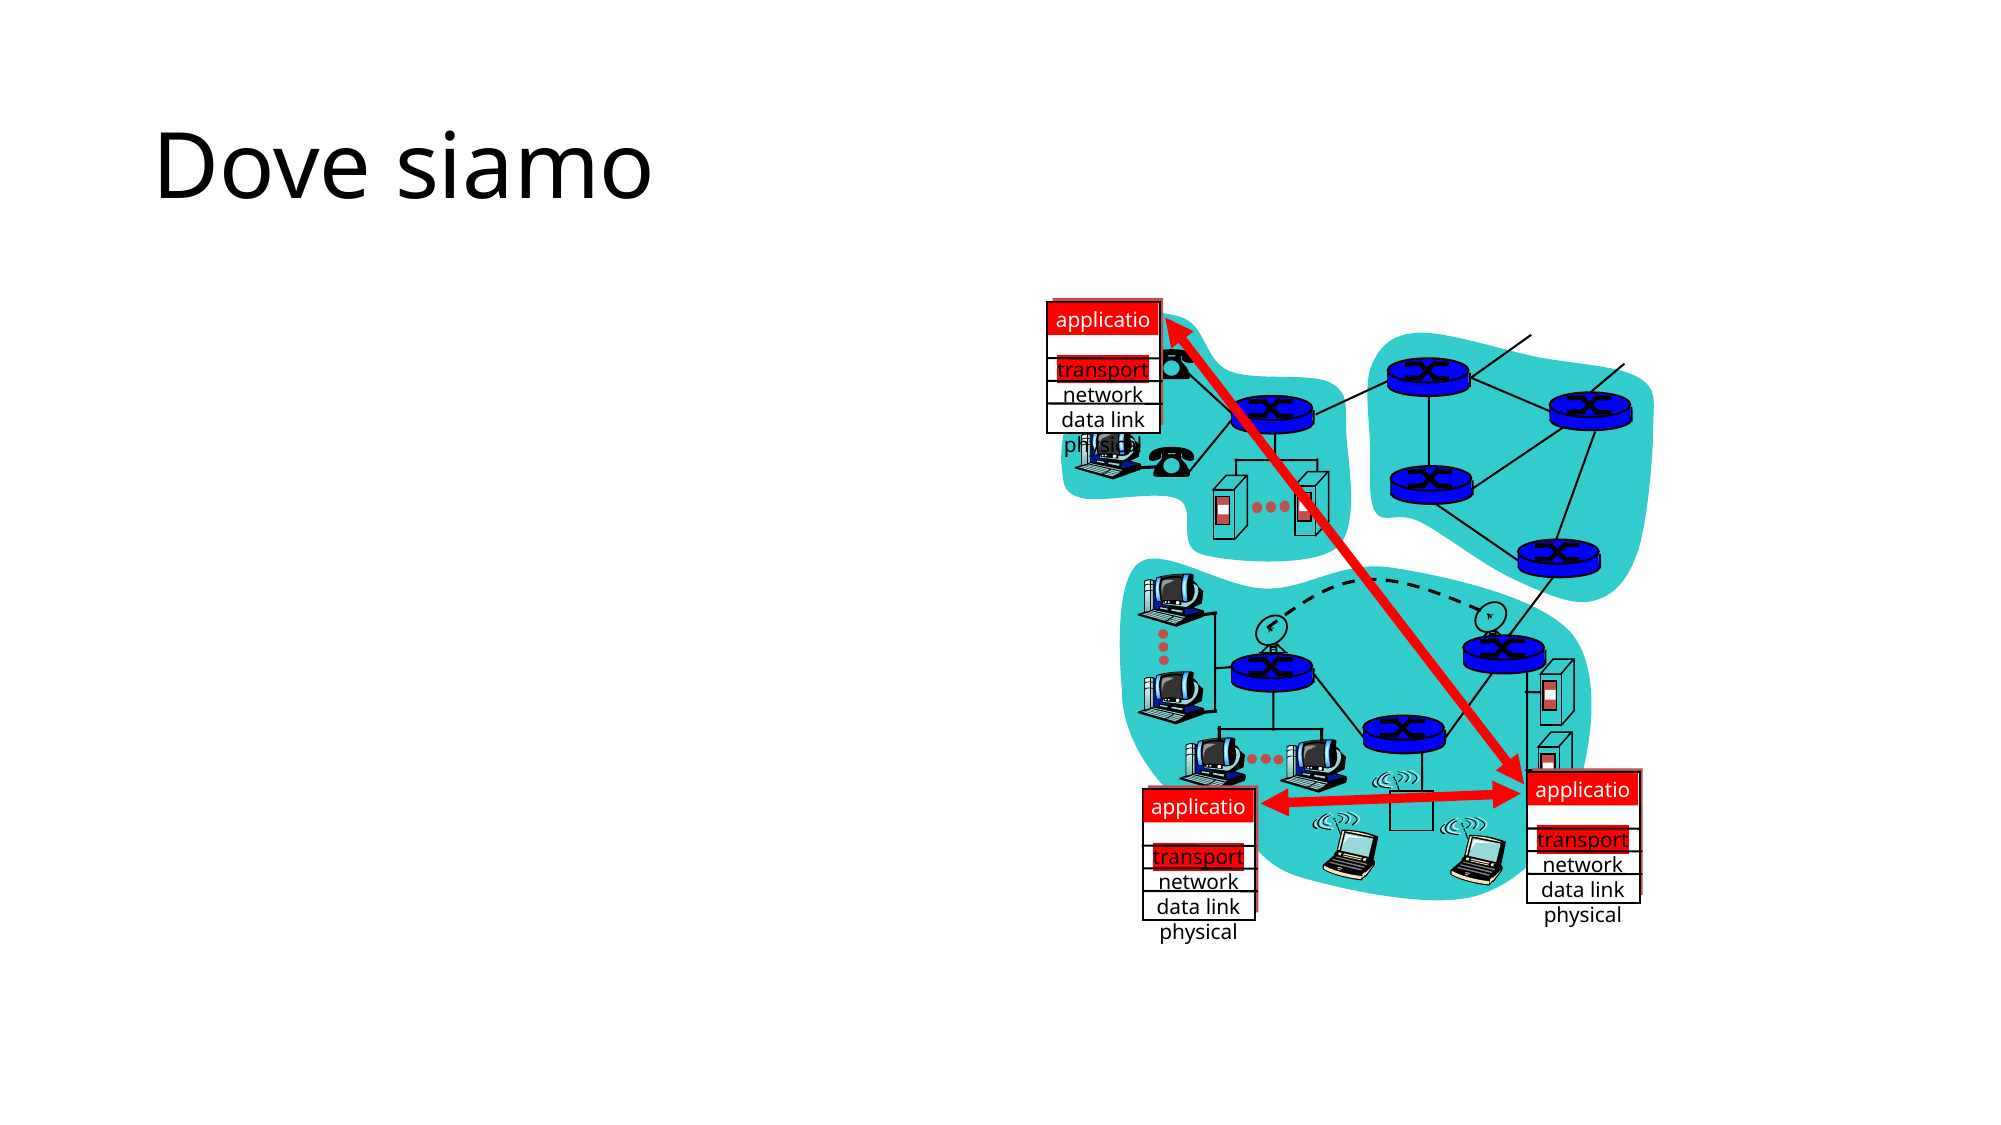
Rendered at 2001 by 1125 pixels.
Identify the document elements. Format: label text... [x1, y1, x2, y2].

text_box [1036, 298, 1650, 928]
title Dove siamo [137, 59, 1863, 278]
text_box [1650, 307, 1659, 910]
